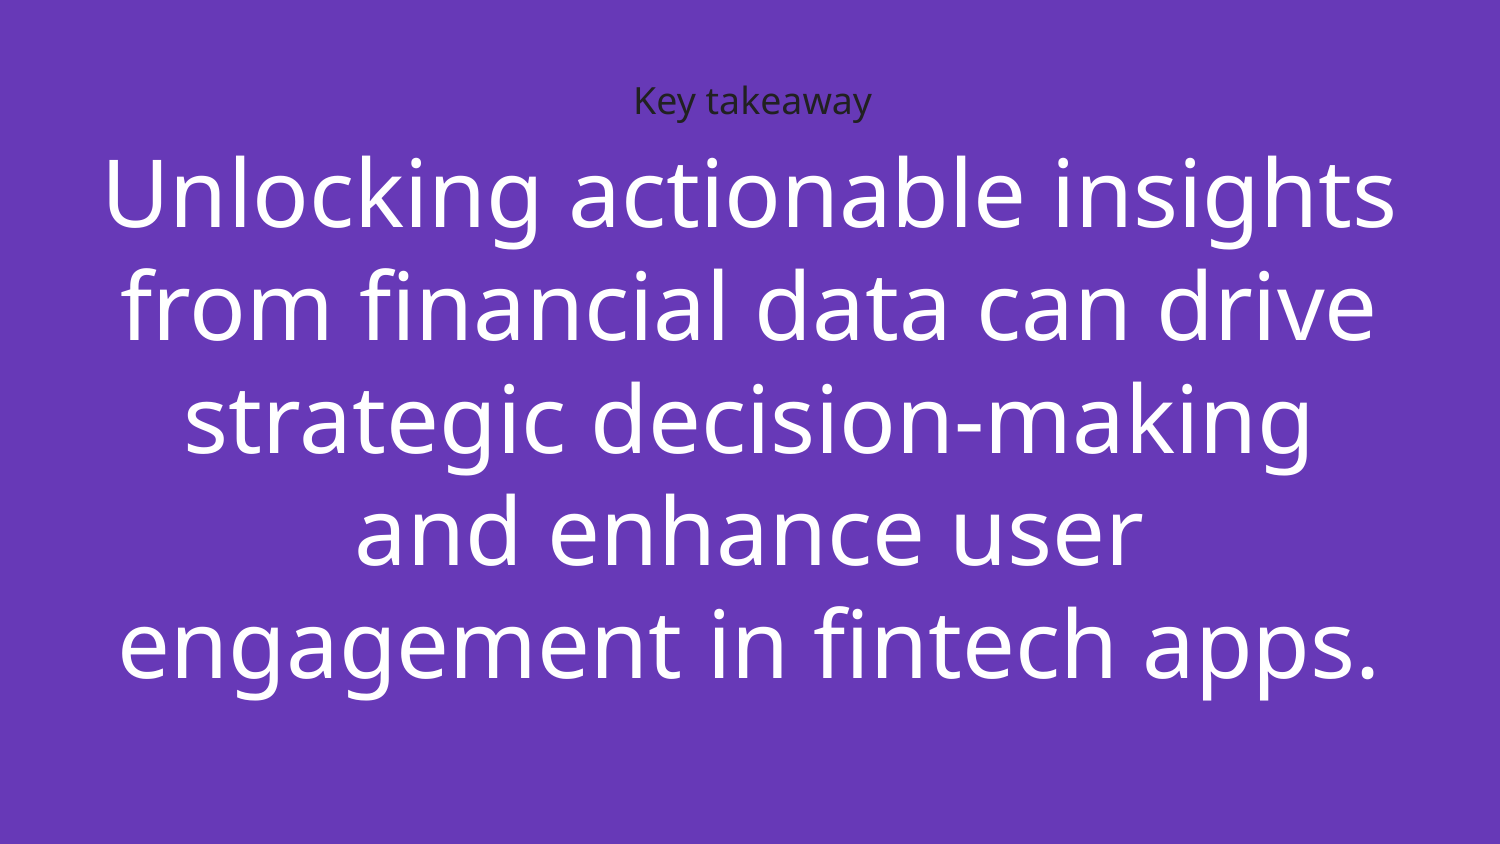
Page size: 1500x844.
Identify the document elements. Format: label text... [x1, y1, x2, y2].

text_box Key takeaway [5, 62, 1500, 138]
title Unlocking actionable insights from financial data can drive strategic decision-making and enhance user engagement in fintech apps. [80, 138, 1420, 752]
